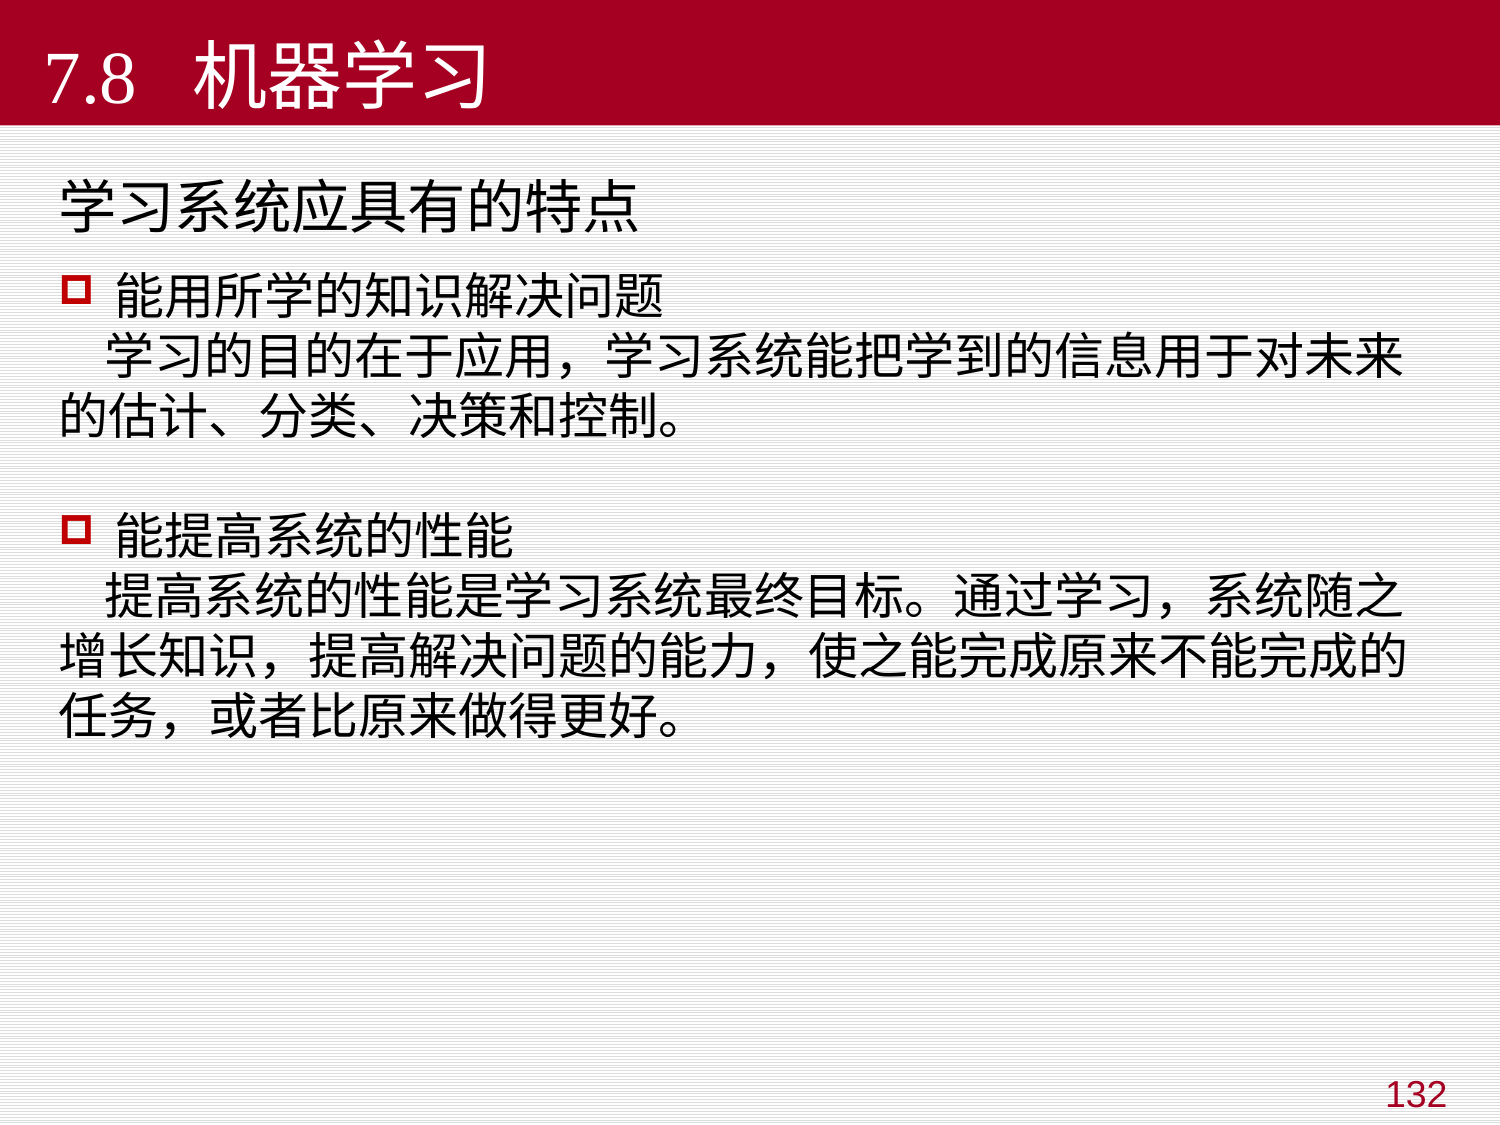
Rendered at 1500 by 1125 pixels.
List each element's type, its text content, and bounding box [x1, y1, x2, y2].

slide_number 132 [1137, 1062, 1463, 1122]
text_box 7.8 机器学习 [0, 0, 1500, 126]
text_box 学习系统应具有的特点 能用所学的知识解决问题 学习的目的在于应用，学习系统能把学到的信息用于对未来的估计、分类、决策和控制。 能提高系统的性能 提高系统的性能是学习系统最终目标。通过学习，系统随之增长知识，提高解决问题的能力，使之能完成原来不能完成的任务，或者比原来做得更好。 [43, 162, 1457, 753]
